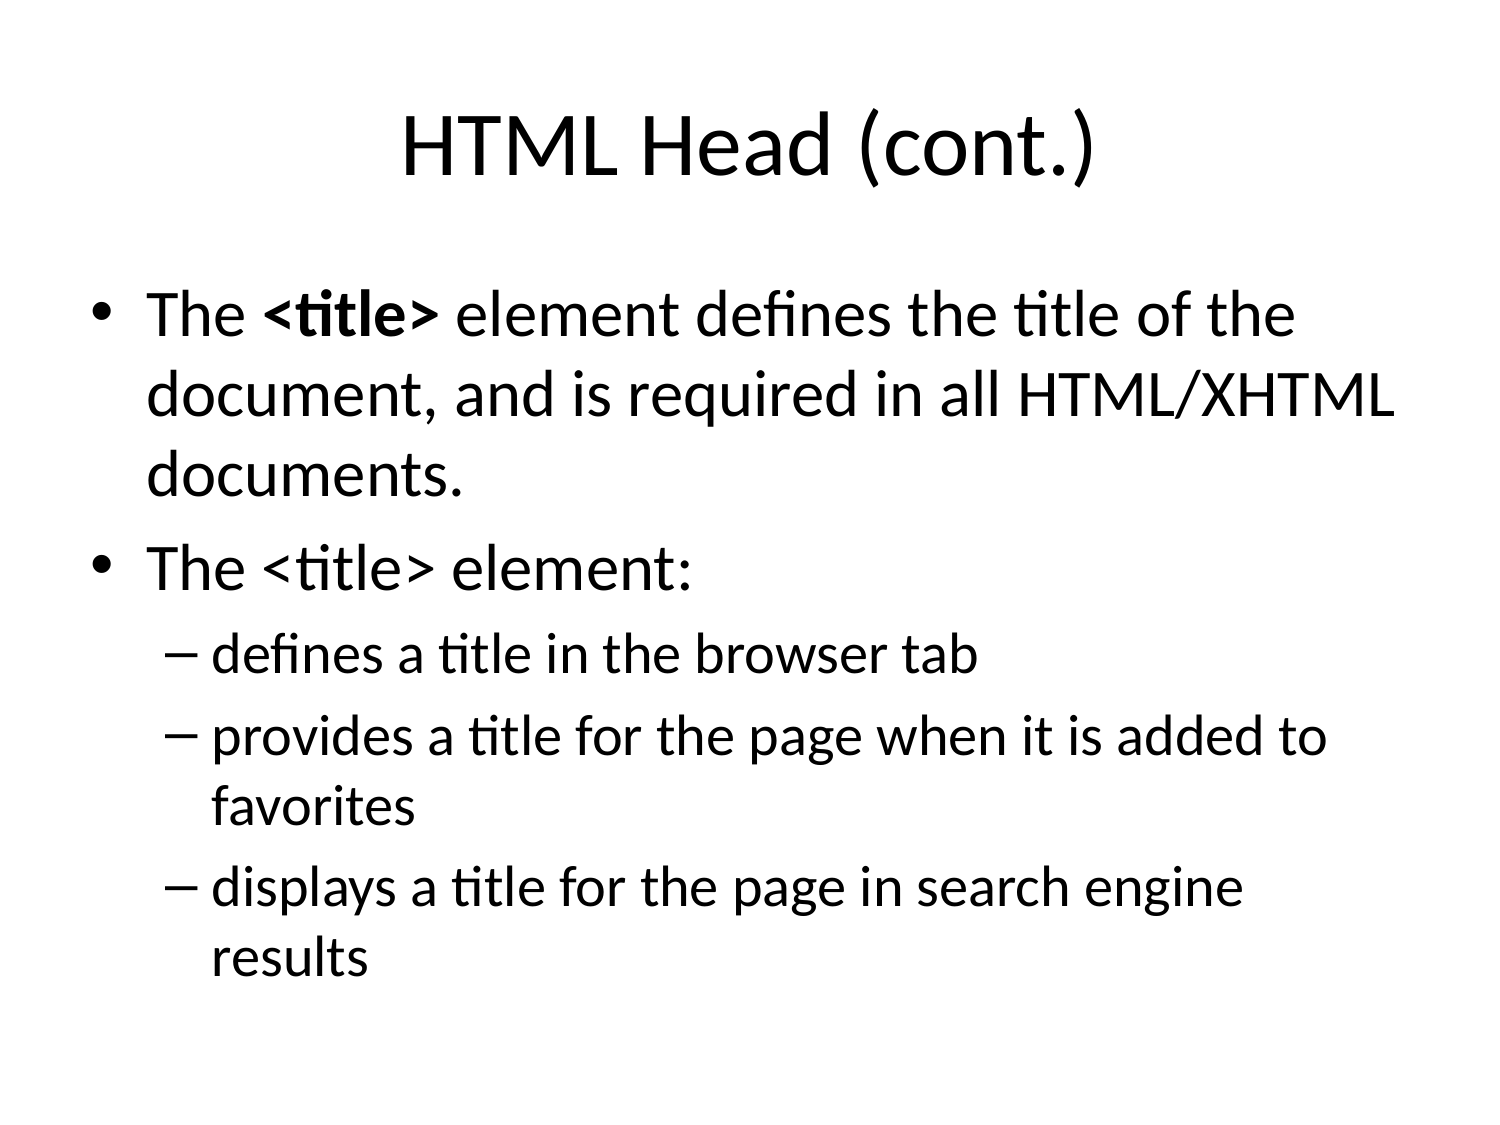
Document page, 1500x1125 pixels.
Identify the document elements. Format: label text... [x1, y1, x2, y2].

list The <title> element defines the title of the document, and is required in all HTML/XHTML documents. The <title> element: defines a title in the browser tab provides a title for the page when it is added to favorites displays a title for the page in search engine results [75, 262, 1425, 1005]
title HTML Head (cont.) [75, 45, 1425, 233]
